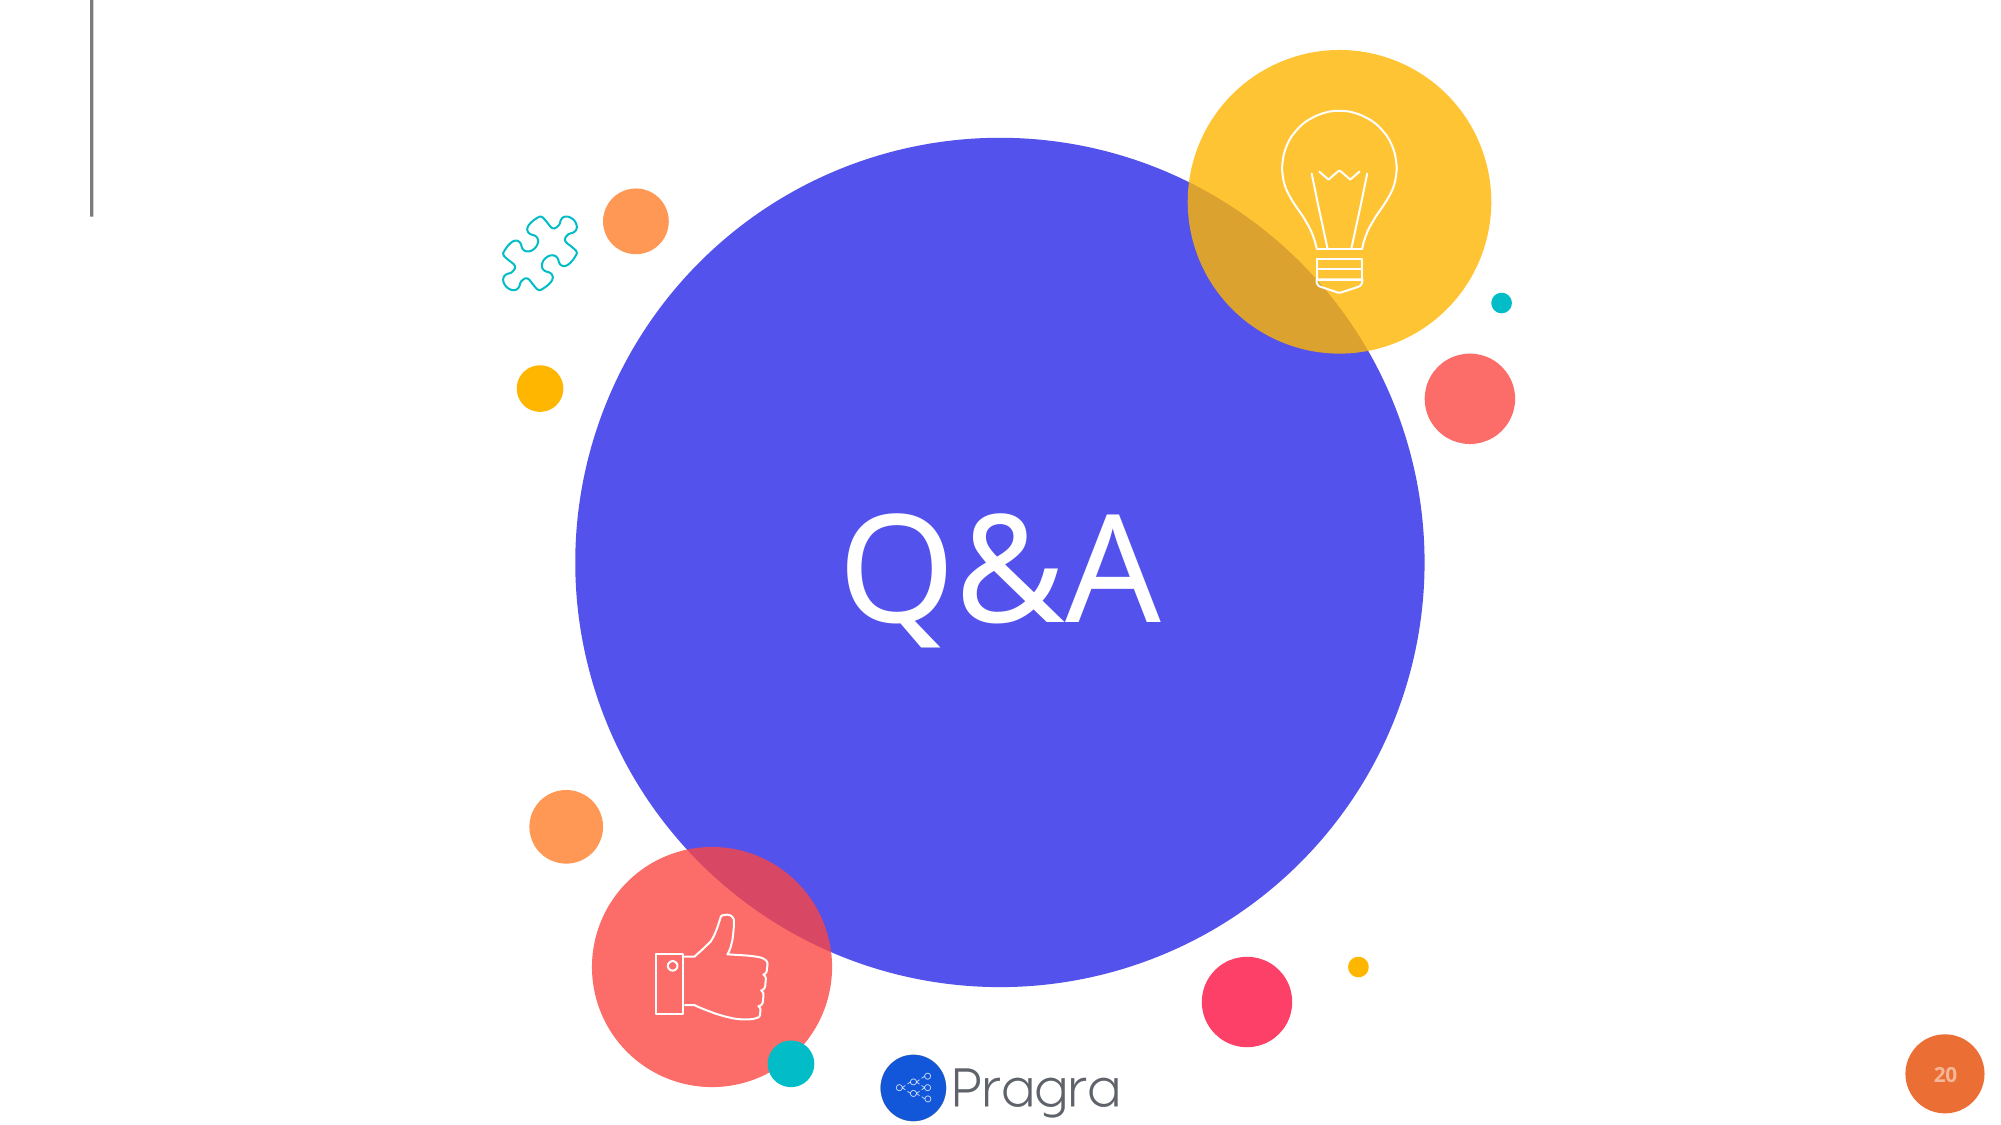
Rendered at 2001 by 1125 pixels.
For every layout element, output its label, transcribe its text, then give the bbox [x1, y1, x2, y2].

picture [877, 1049, 1123, 1125]
title Q&A [603, 210, 1397, 915]
